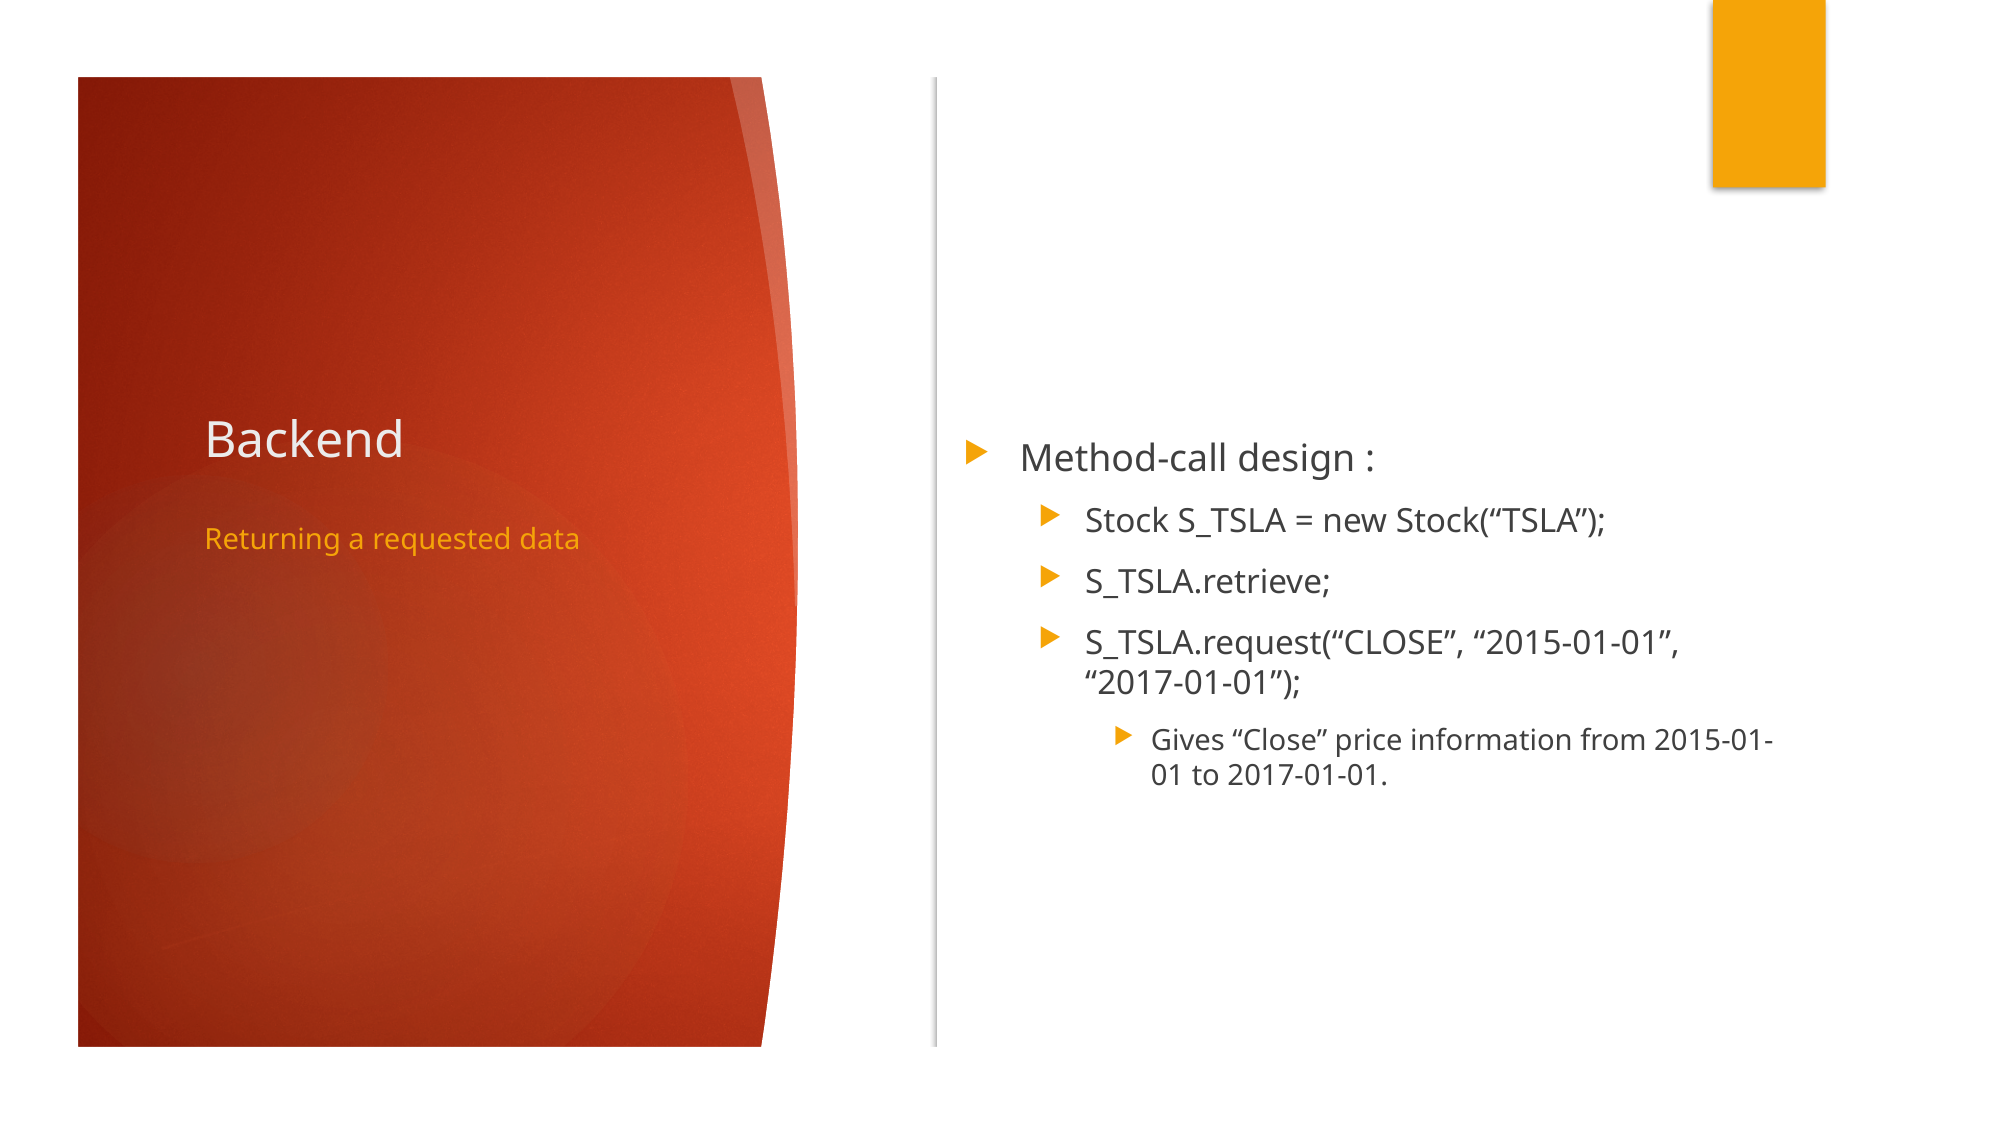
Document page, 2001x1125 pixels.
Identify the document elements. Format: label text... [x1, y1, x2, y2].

list Returning a requested data [189, 513, 648, 989]
list Method-call design : Stock S_TSLA = new Stock(“TSLA”); S_TSLA.retrieve; S_TSLA.request(“CLOSE”, “2015-01-01”, “2017-01-01”); Gives “Close” price information from 2015-01-01 to 2017-01-01. [948, 237, 1800, 988]
title Backend [189, 212, 648, 475]
